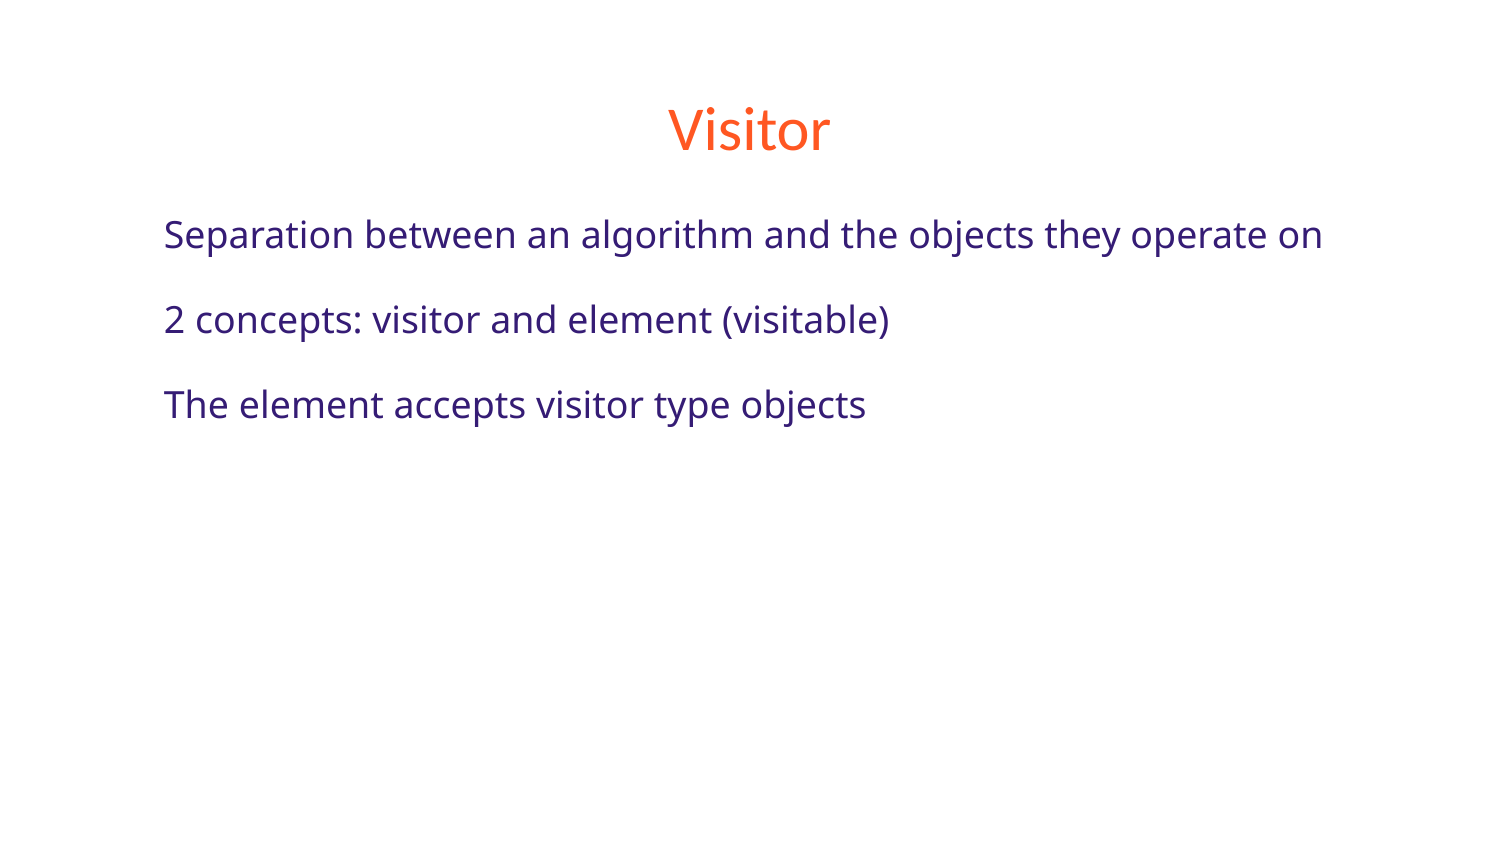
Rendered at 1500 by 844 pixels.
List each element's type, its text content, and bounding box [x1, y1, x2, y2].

list Separation between an algorithm and the objects they operate on 2 concepts: visitor and element (visitable) The element accepts visitor type objects [148, 189, 1366, 750]
title Visitor [51, 72, 1449, 167]
